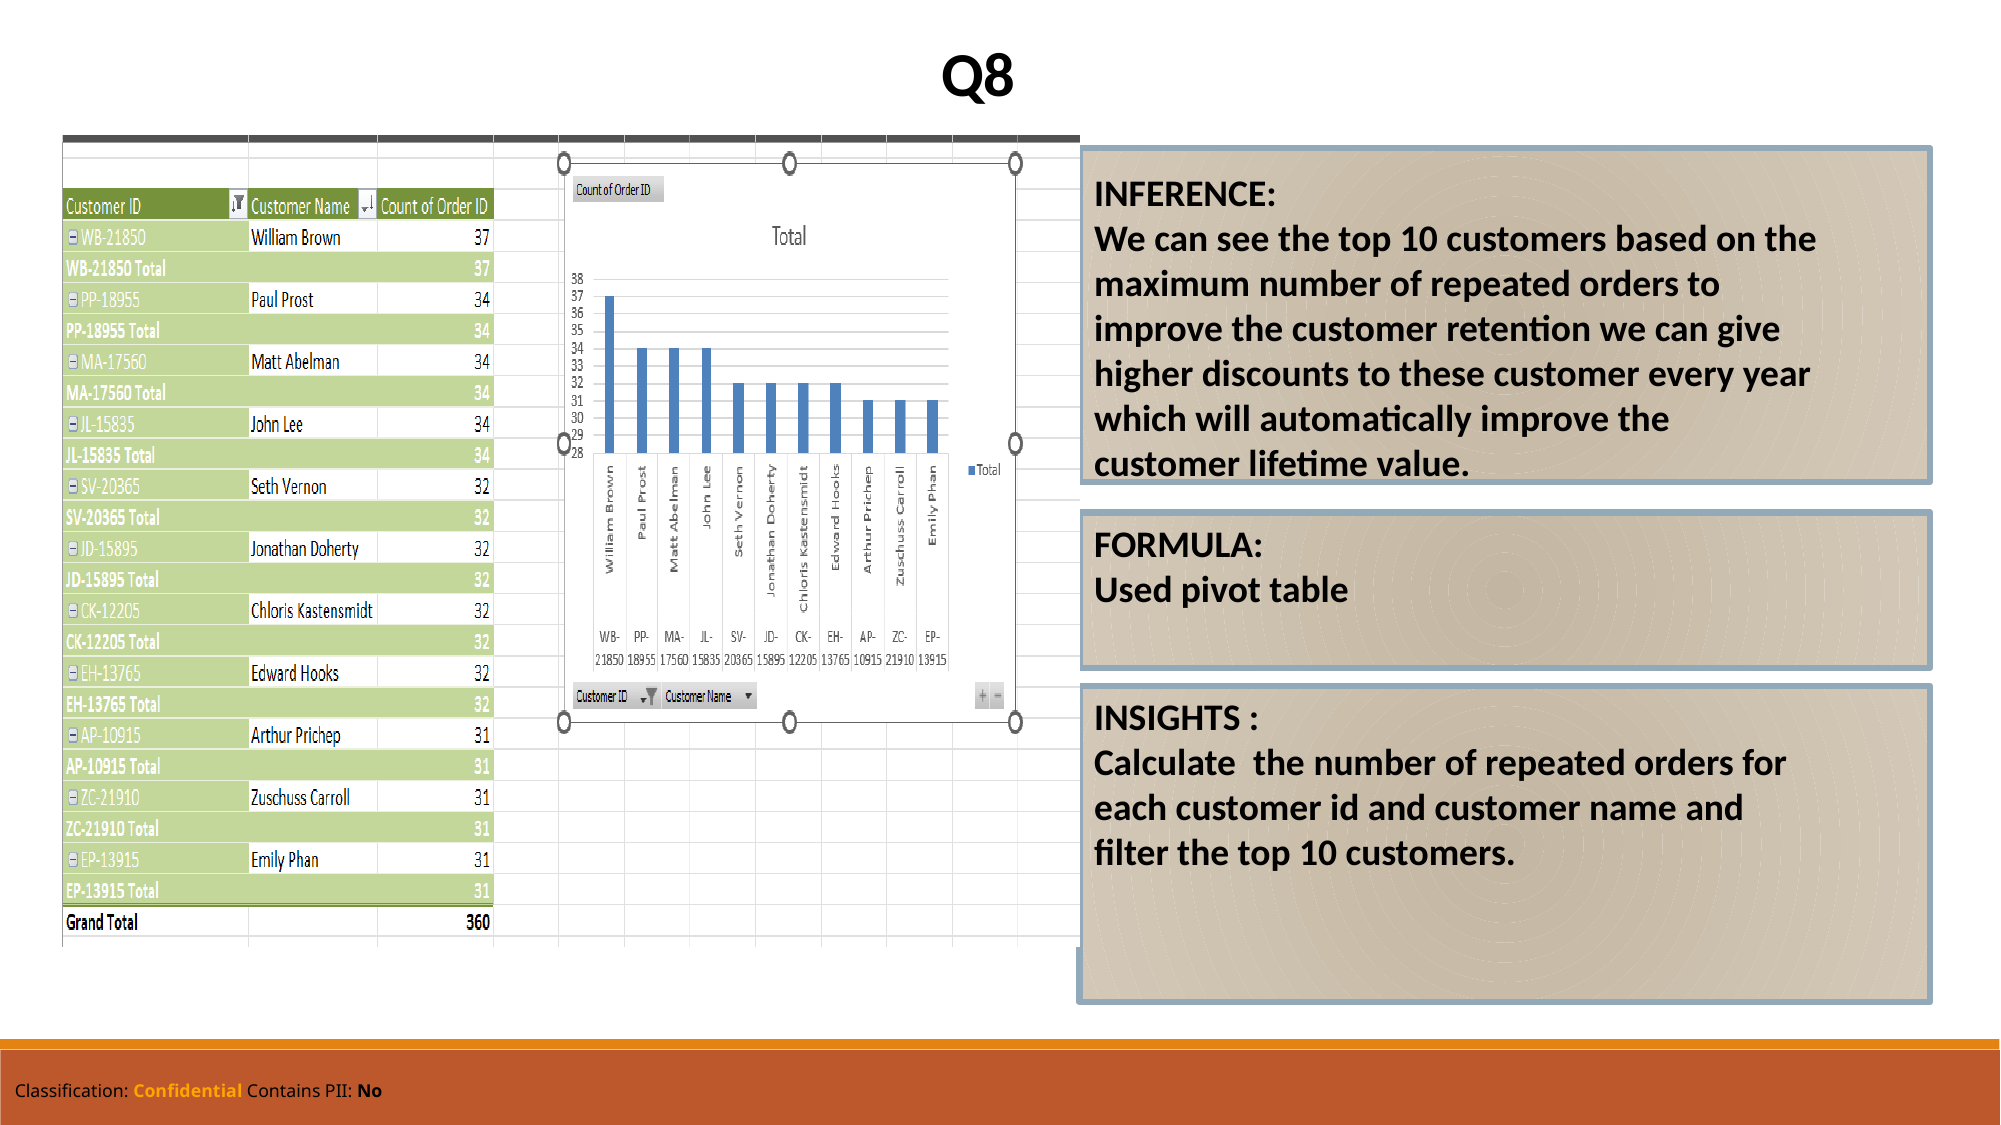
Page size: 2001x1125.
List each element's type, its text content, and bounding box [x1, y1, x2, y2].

text_box INSIGHTS : Calculate the number of repeated orders for each customer id and customer name and filter the top 10 customers. [1079, 686, 1833, 971]
picture [62, 135, 1080, 947]
text_box [1088, 147, 1931, 483]
text_box [1088, 511, 1931, 669]
text_box FORMULA: Used pivot table [1088, 512, 1833, 663]
text_box Q8 [926, 26, 1488, 117]
text_box INFERENCE: We can see the top 10 customers based on the maximum number of repeated orders to improve the customer retention we can give higher discounts to these customer every year which will automatically improve the customer lifetime value. [1088, 161, 1833, 512]
text_box [1078, 685, 1931, 1003]
